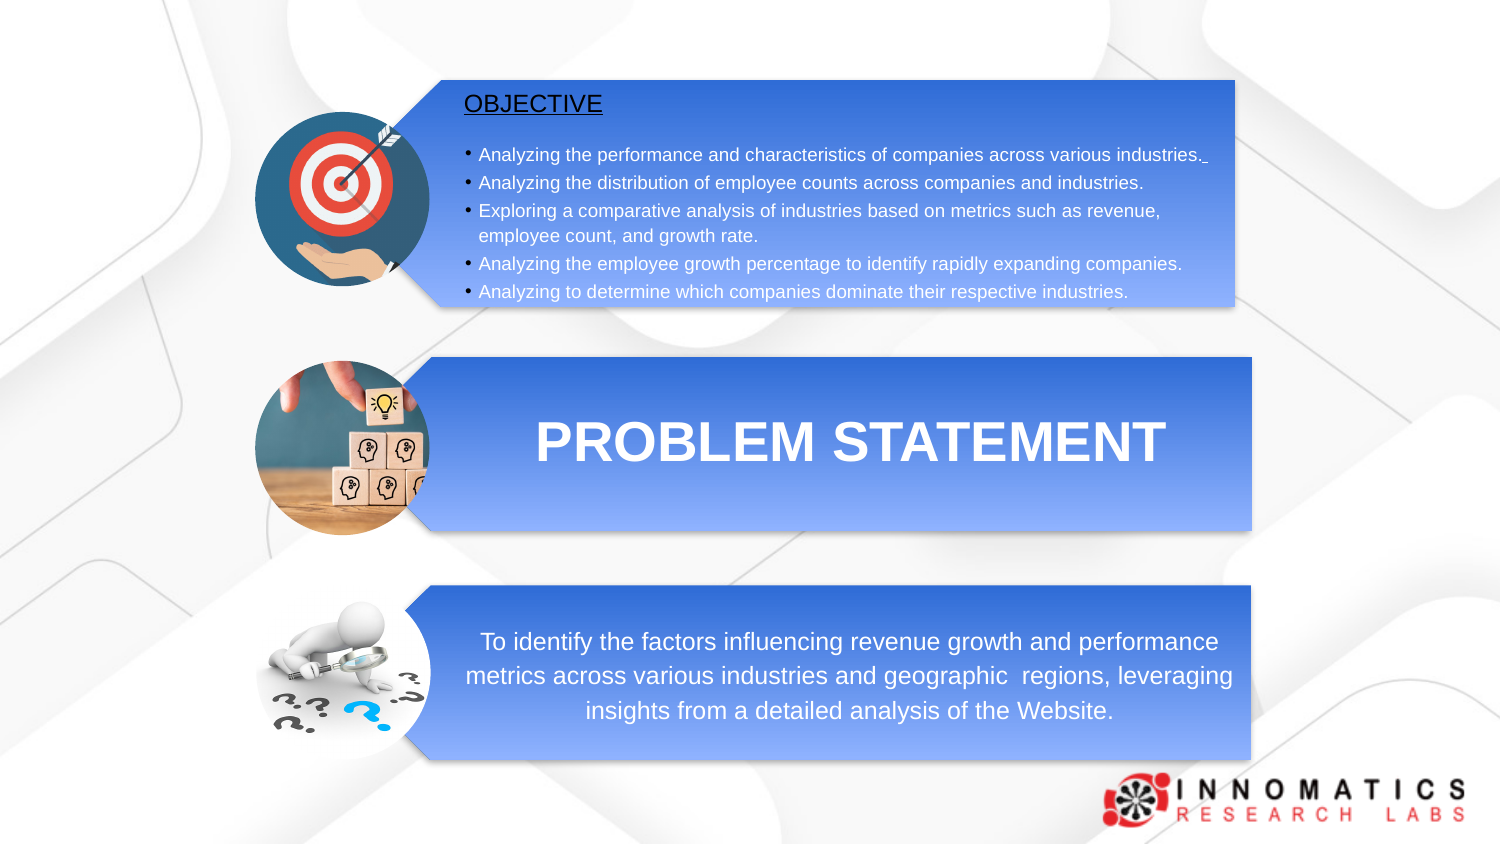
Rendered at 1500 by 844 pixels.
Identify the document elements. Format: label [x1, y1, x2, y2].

text_box [254, 79, 1253, 760]
picture [0, 0, 1500, 844]
